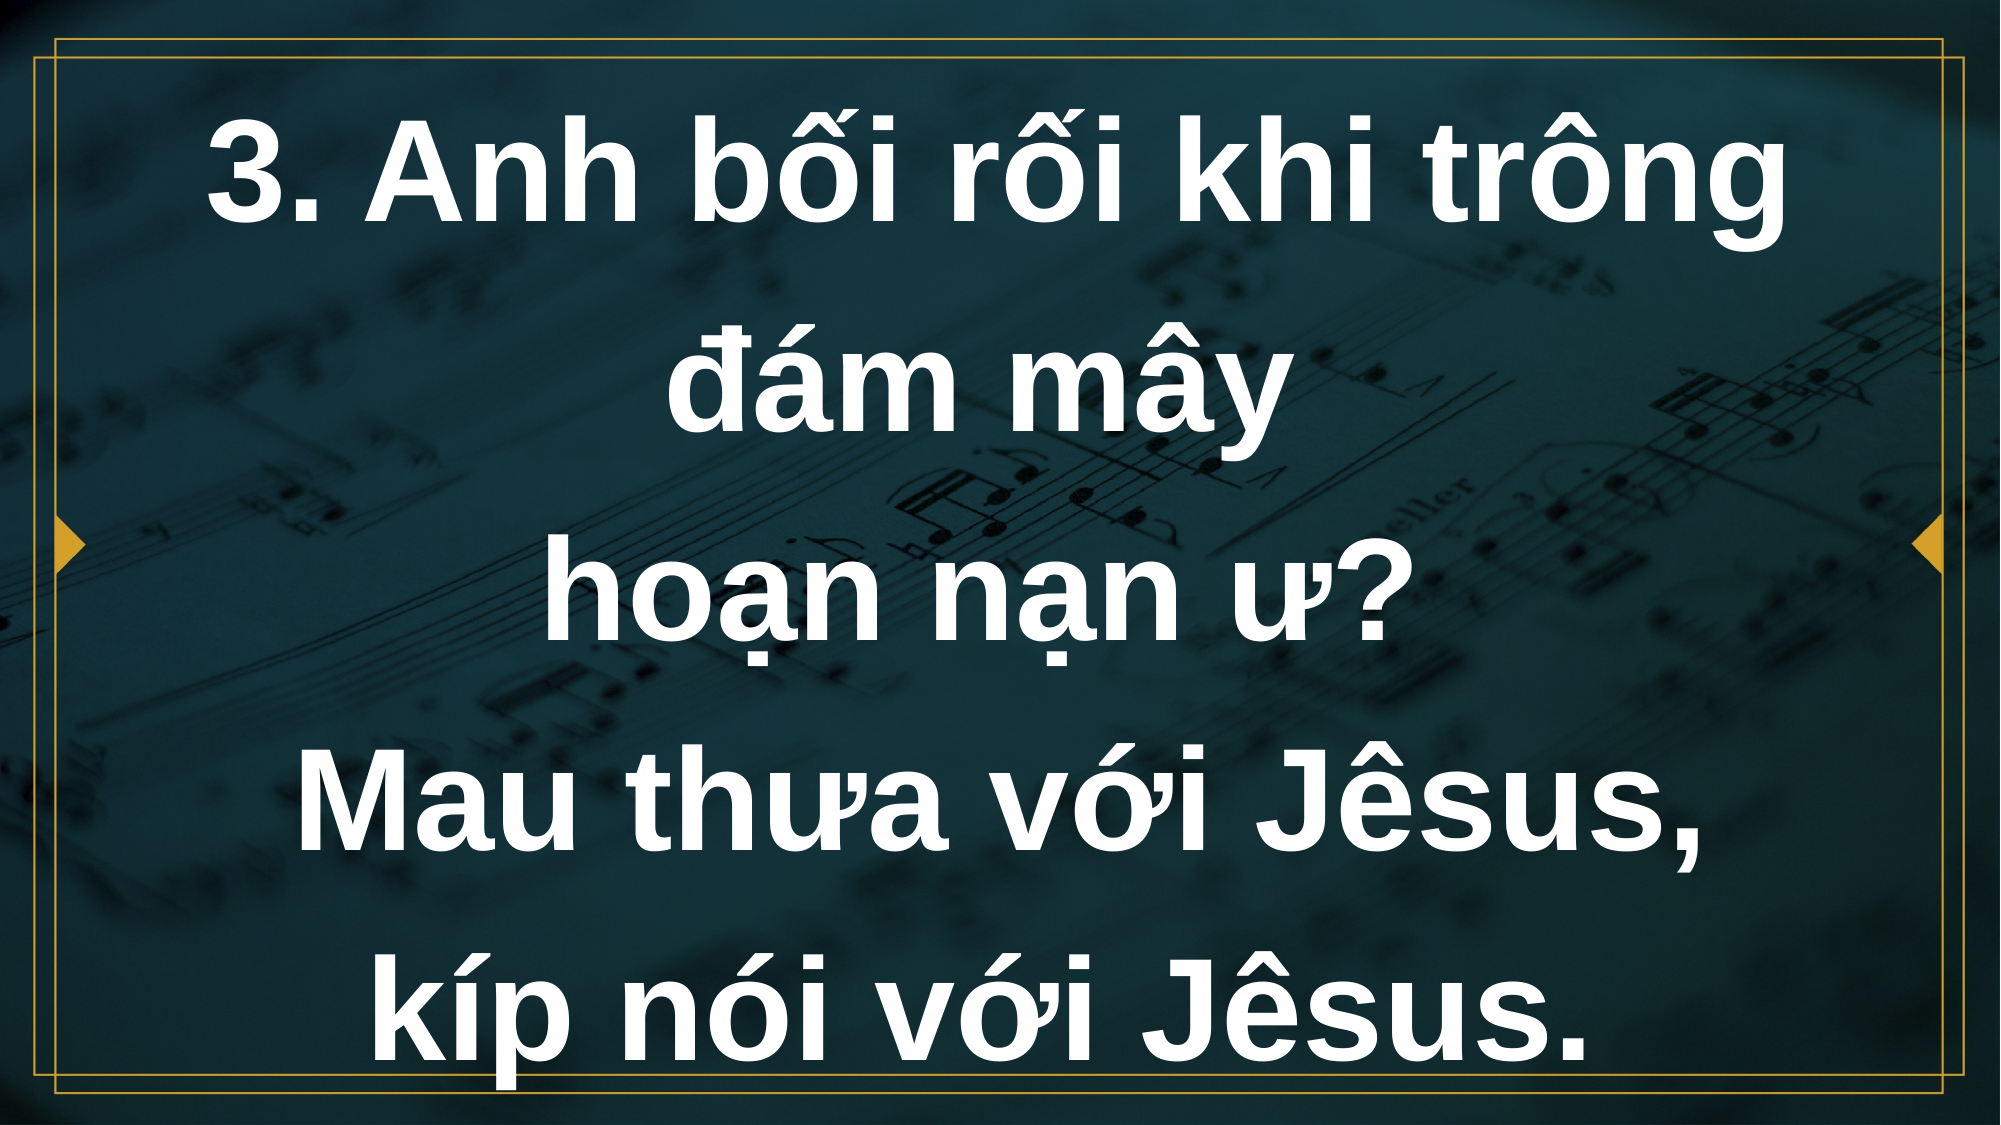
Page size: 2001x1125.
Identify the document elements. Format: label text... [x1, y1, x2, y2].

title 3. Anh bối rối khi trông đám mây hoạn nạn ư? Mau thưa với Jêsus, kíp nói với Jêsus. [55, 53, 1945, 1077]
picture [0, 0, 2000, 1125]
